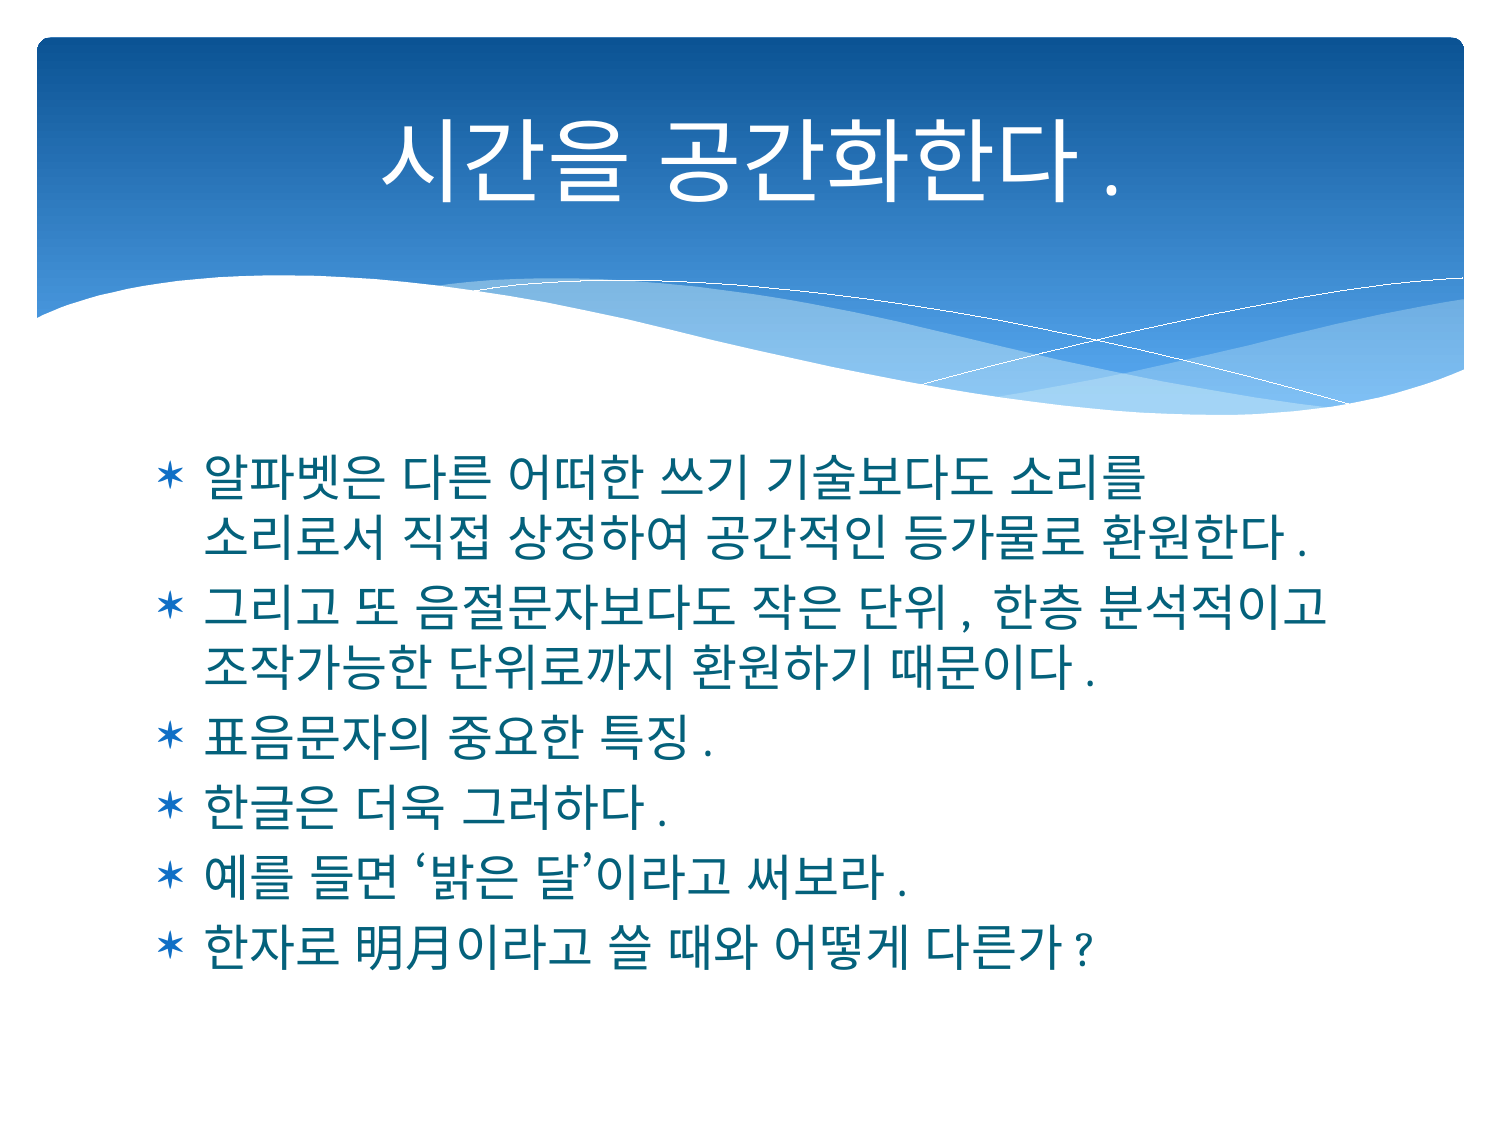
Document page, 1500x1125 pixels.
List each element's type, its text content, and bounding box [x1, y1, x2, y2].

list 알파벳은 다른 어떠한 쓰기 기술보다도 소리를 소리로서 직접 상정하여 공간적인 등가물로 환원한다. 그리고 또 음절문자보다도 작은 단위, 한층 분석적이고 조작가능한 단위로까지 환원하기 때문이다. 표음문자의 중요한 특징. 한글은 더욱 그러하다. 예를 들면 ‘밝은 달’이라고 써보라. 한자로 明月이라고 쓸 때와 어떻게 다른가? [143, 438, 1359, 1005]
title 시간을 공간화한다. [75, 55, 1425, 261]
